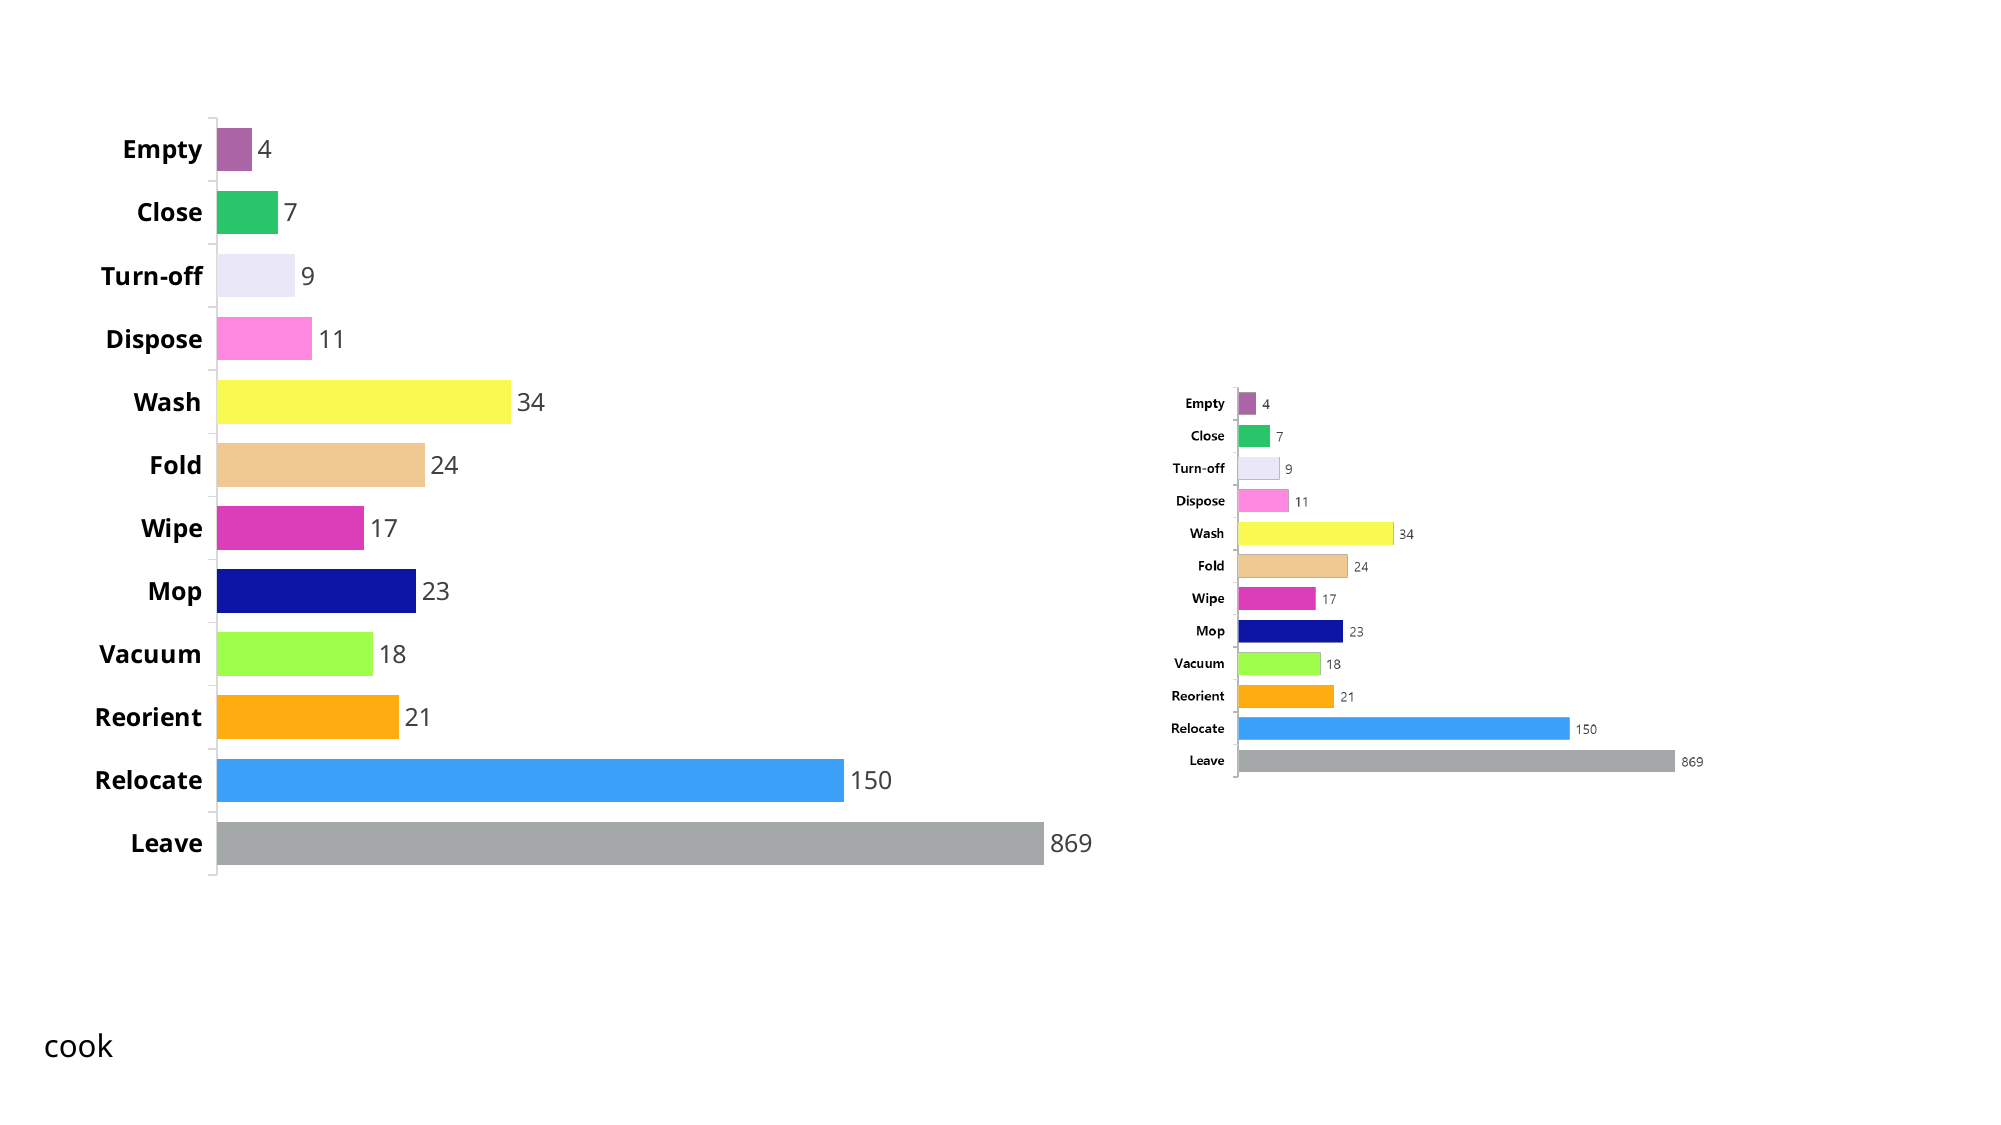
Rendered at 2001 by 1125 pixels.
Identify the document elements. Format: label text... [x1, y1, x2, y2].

picture [1164, 374, 1752, 790]
title cook [16, 1009, 141, 1084]
chart [71, 101, 1191, 892]
